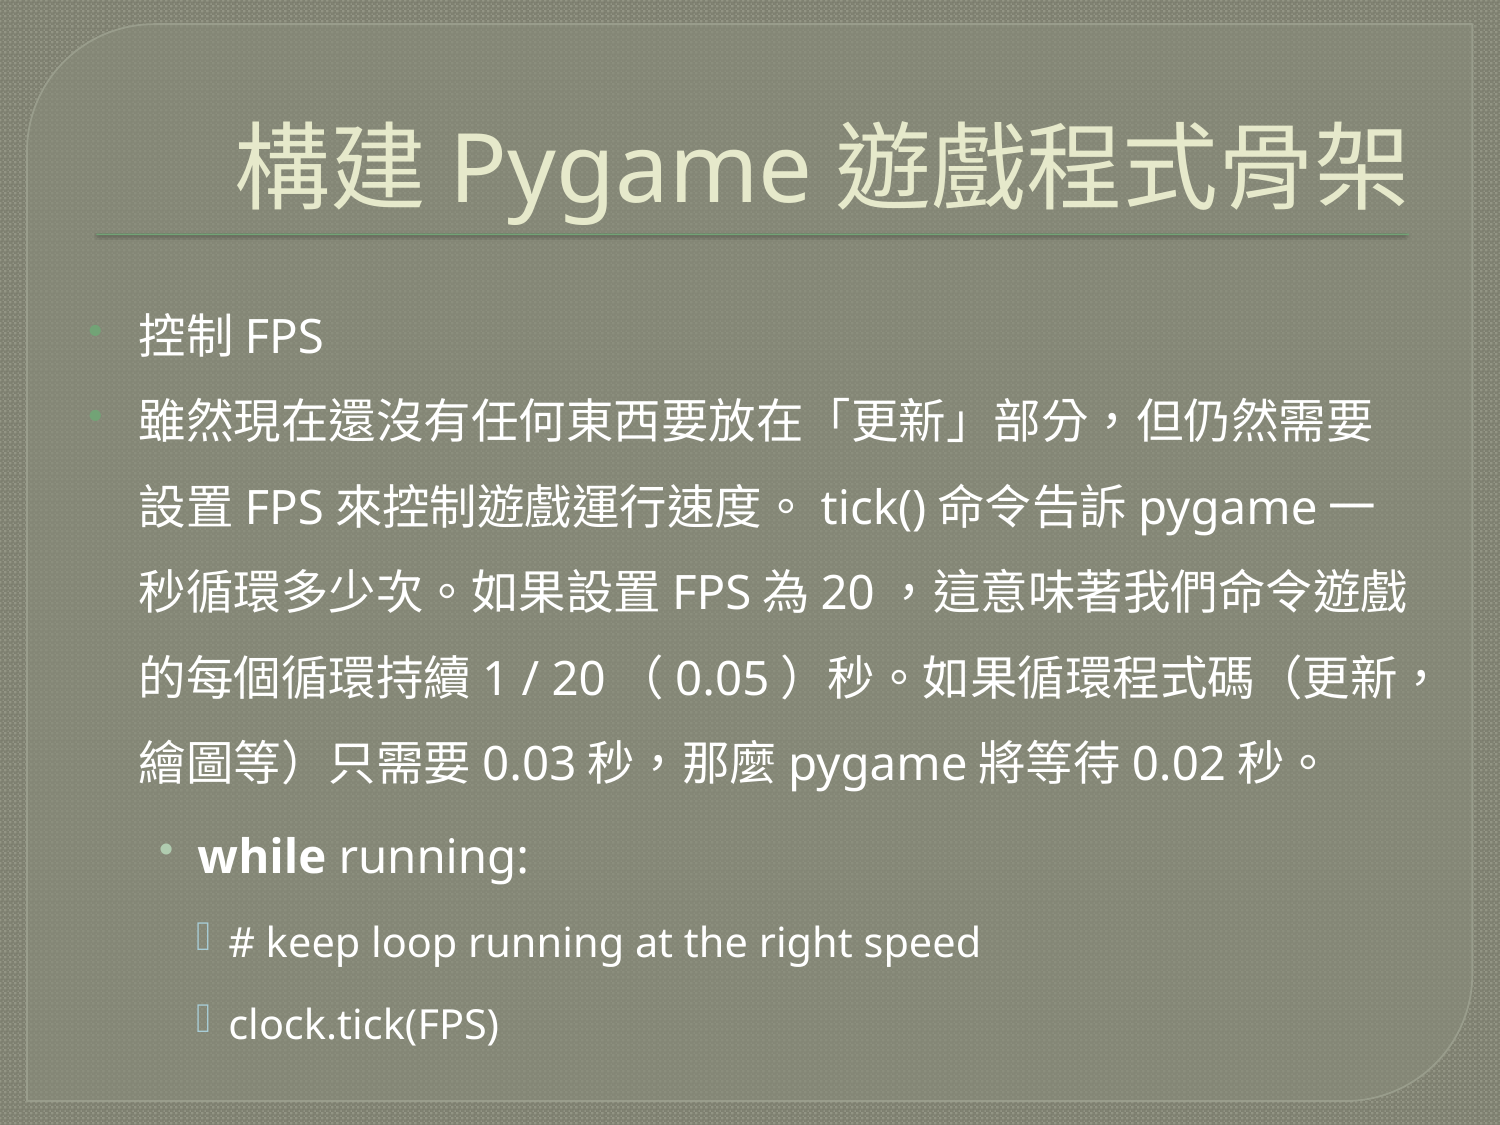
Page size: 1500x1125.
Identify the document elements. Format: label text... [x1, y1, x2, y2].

list 控制FPS 雖然現在還沒有任何東西要放在「更新」部分，但仍然需要設置FPS來控制遊戲運行速度。tick()命令告訴pygame一秒循環多少次。如果設置FPS為20，這意味著我們命令遊戲的每個循環持續1 / 20（0.05）秒。如果循環程式碼（更新，繪圖等）只需要0.03秒，那麼pygame將等待0.02秒。 while running: # keep loop running at the right speed clock.tick(FPS) [75, 270, 1425, 1083]
title 構建Pygame遊戲程式骨架 [75, 41, 1425, 230]
